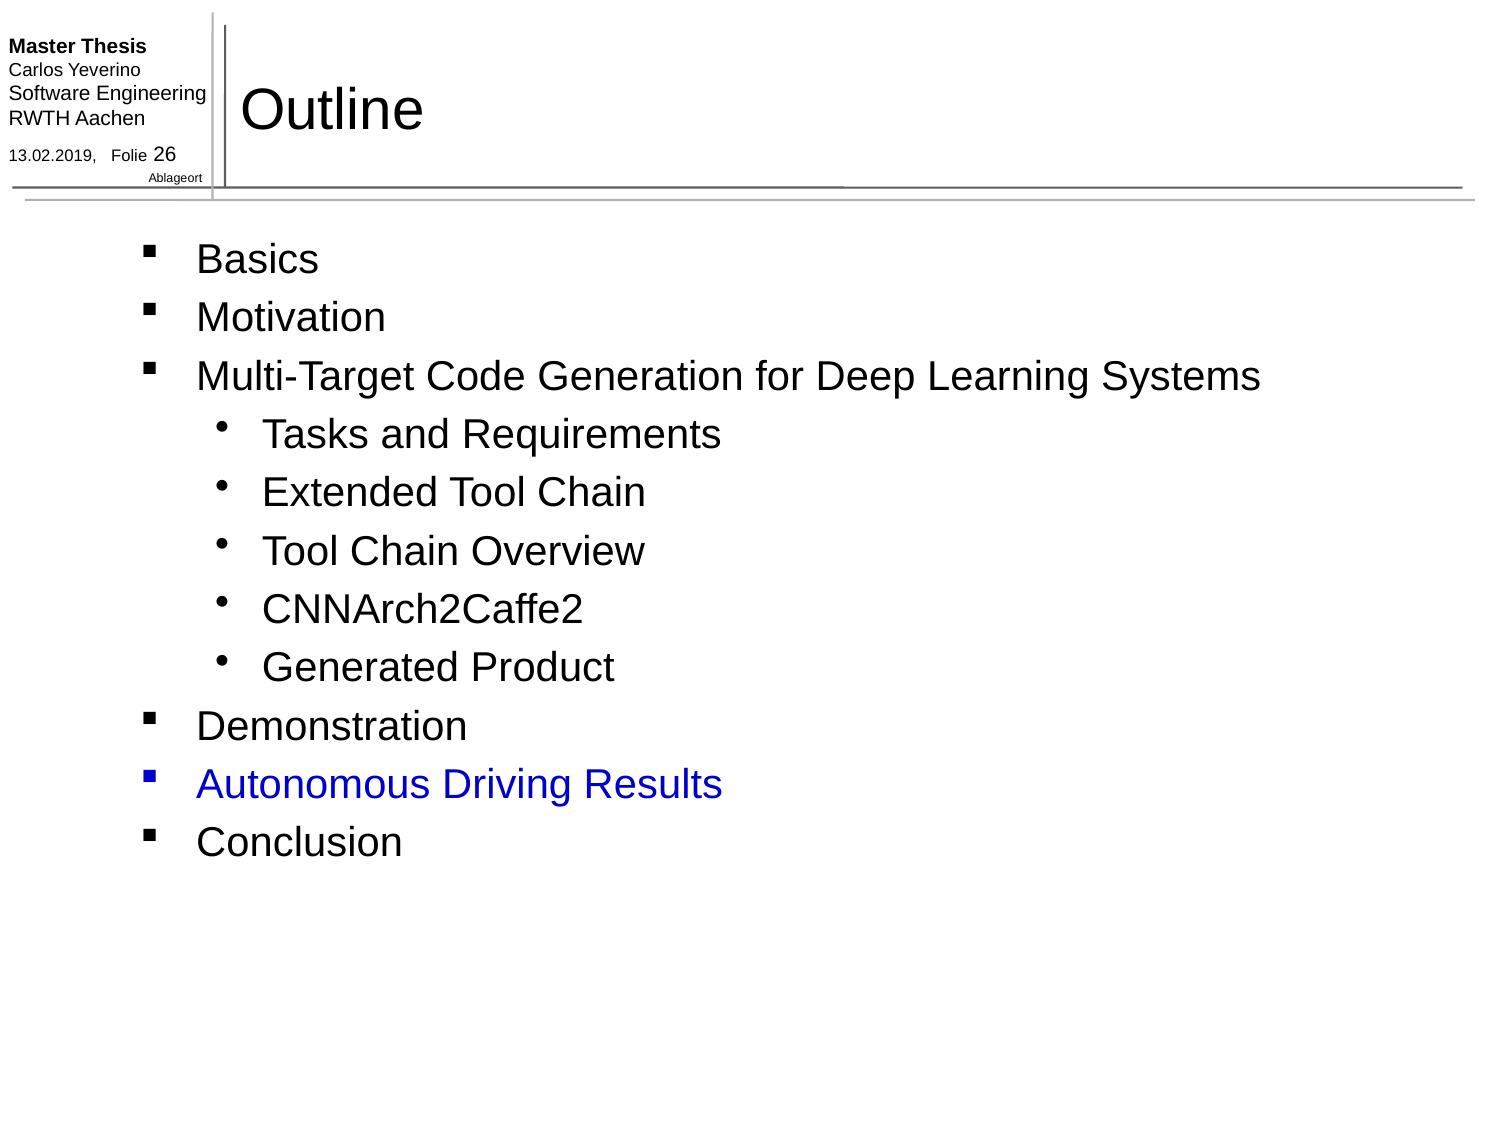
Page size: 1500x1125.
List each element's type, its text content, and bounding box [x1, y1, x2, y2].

list Basics Motivation Multi-Target Code Generation for Deep Learning Systems Tasks and Requirements Extended Tool Chain Tool Chain Overview CNNArch2Caffe2 Generated Product Demonstration Autonomous Driving Results Conclusion [125, 224, 1475, 905]
title Outline [225, 37, 1475, 175]
